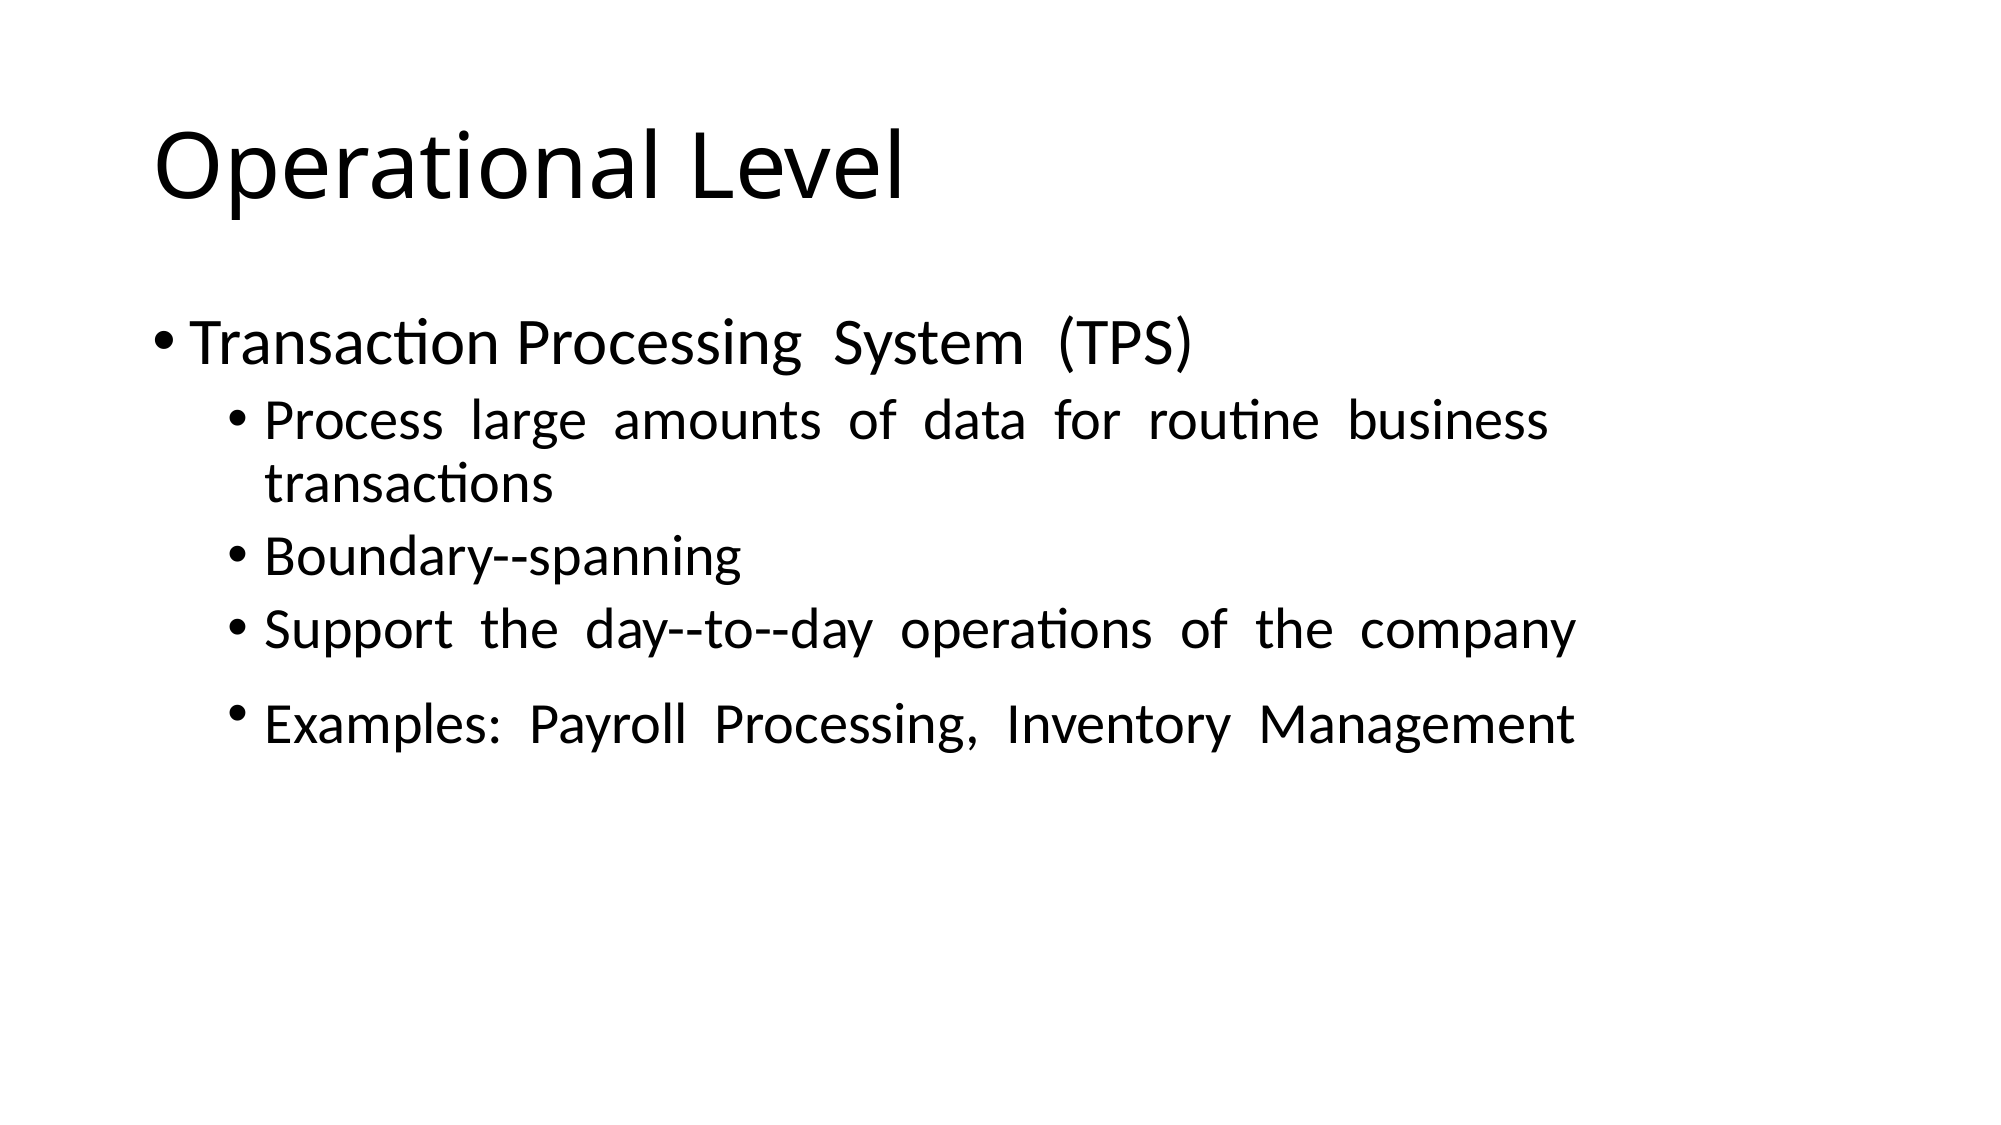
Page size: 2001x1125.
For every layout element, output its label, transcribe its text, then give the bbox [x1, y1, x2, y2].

title Operational Level [137, 59, 1863, 278]
list Transaction Processing System (TPS) Process large amounts of data for routine business transactions Boundary-­‐spanning Support the day-­‐to-­‐day operations of the company Examples: Payroll Processing, Inventory Management [137, 299, 1863, 1014]
